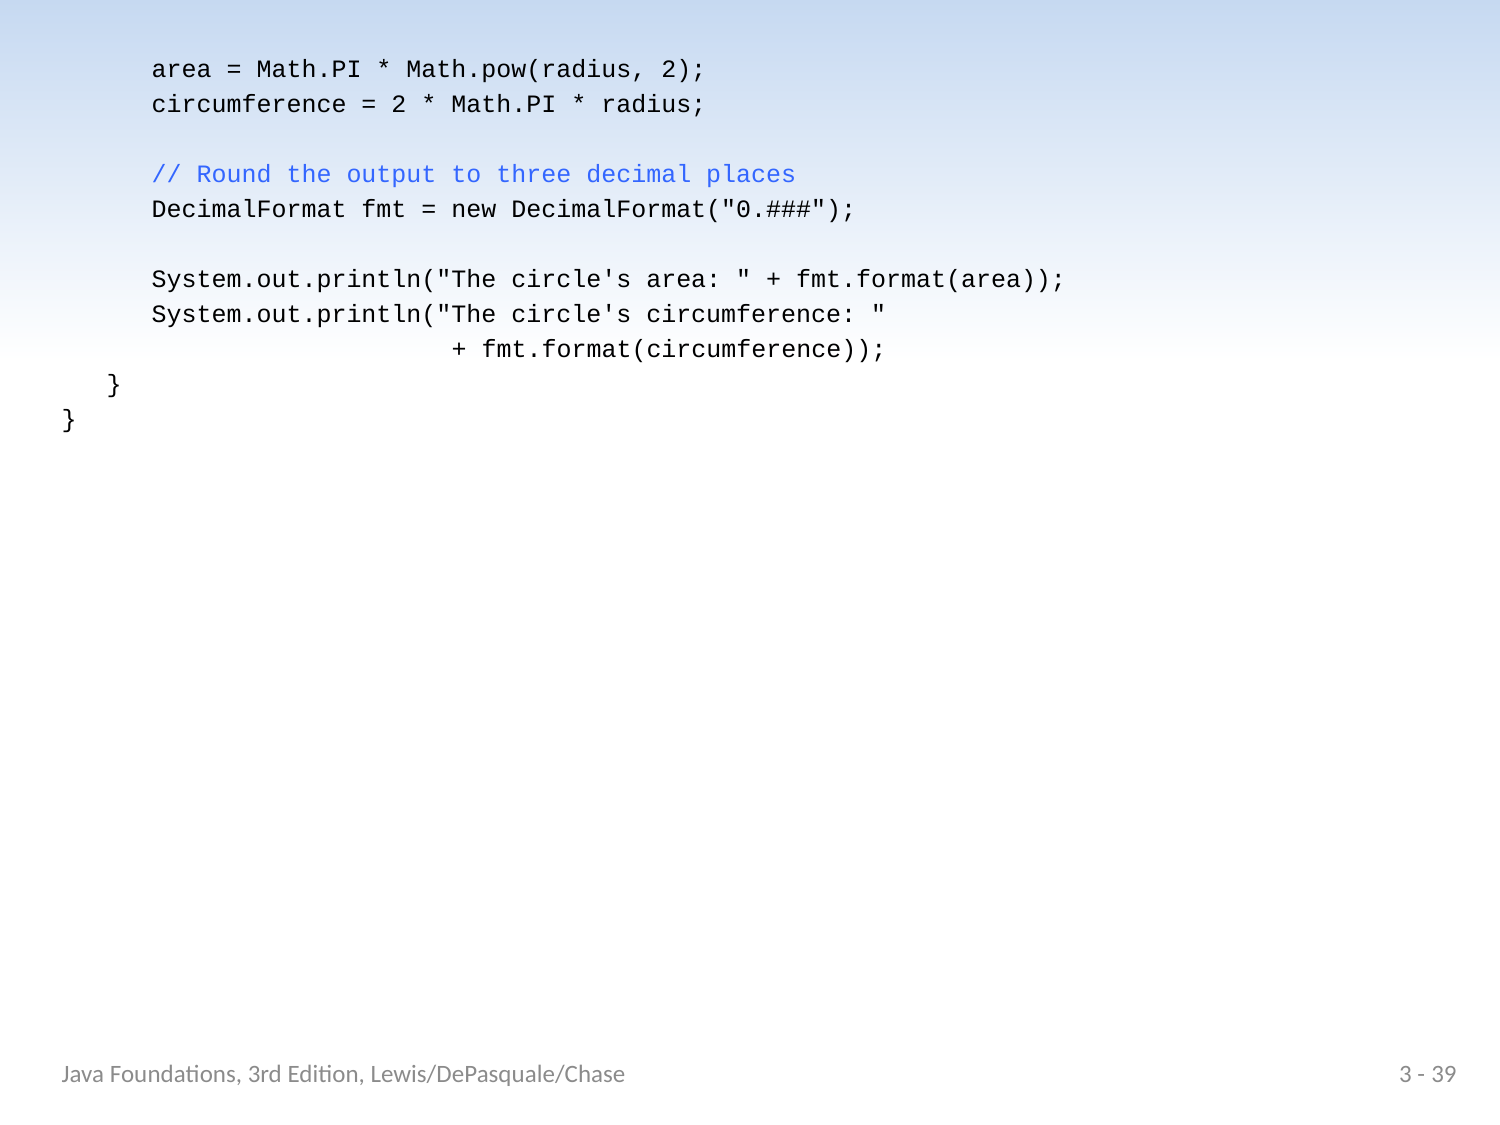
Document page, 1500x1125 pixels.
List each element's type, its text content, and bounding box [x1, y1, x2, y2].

list area = Math.PI * Math.pow(radius, 2); circumference = 2 * Math.PI * radius; // Round the output to three decimal places DecimalFormat fmt = new DecimalFormat("0.###"); System.out.println("The circle's area: " + fmt.format(area)); System.out.println("The circle's circumference: " + fmt.format(circumference)); } } [46, 45, 1473, 1043]
slide_number 3 - 39 [1121, 1042, 1472, 1103]
footer Java Foundations, 3rd Edition, Lewis/DePasquale/Chase [46, 1042, 1121, 1103]
